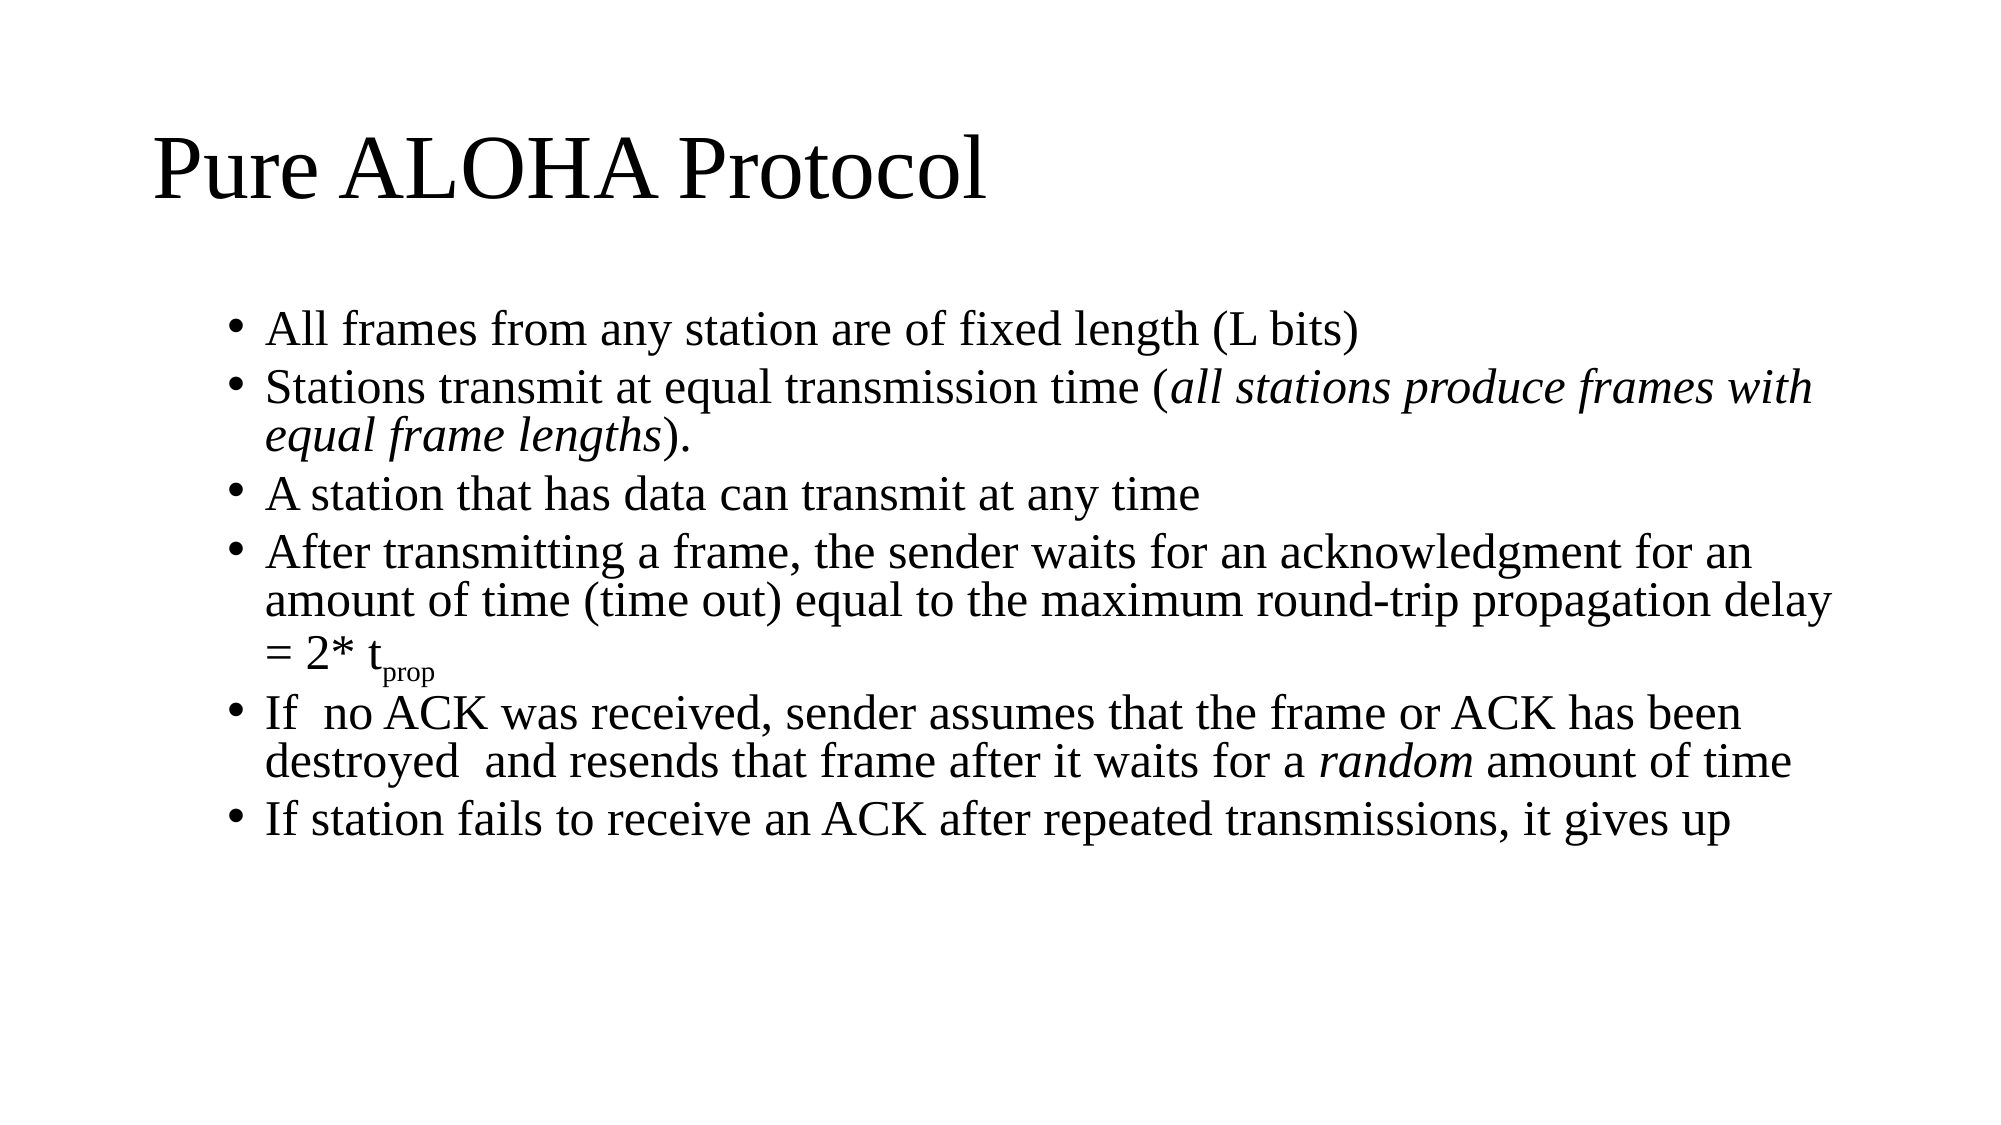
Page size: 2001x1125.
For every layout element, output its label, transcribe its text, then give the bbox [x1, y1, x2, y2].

title Pure ALOHA Protocol [137, 59, 1863, 278]
list All frames from any station are of fixed length (L bits) Stations transmit at equal transmission time (all stations produce frames with equal frame lengths). A station that has data can transmit at any time After transmitting a frame, the sender waits for an acknowledgment for an amount of time (time out) equal to the maximum round-trip propagation delay = 2* tprop If no ACK was received, sender assumes that the frame or ACK has been destroyed and resends that frame after it waits for a random amount of time If station fails to receive an ACK after repeated transmissions, it gives up [137, 299, 1863, 1014]
